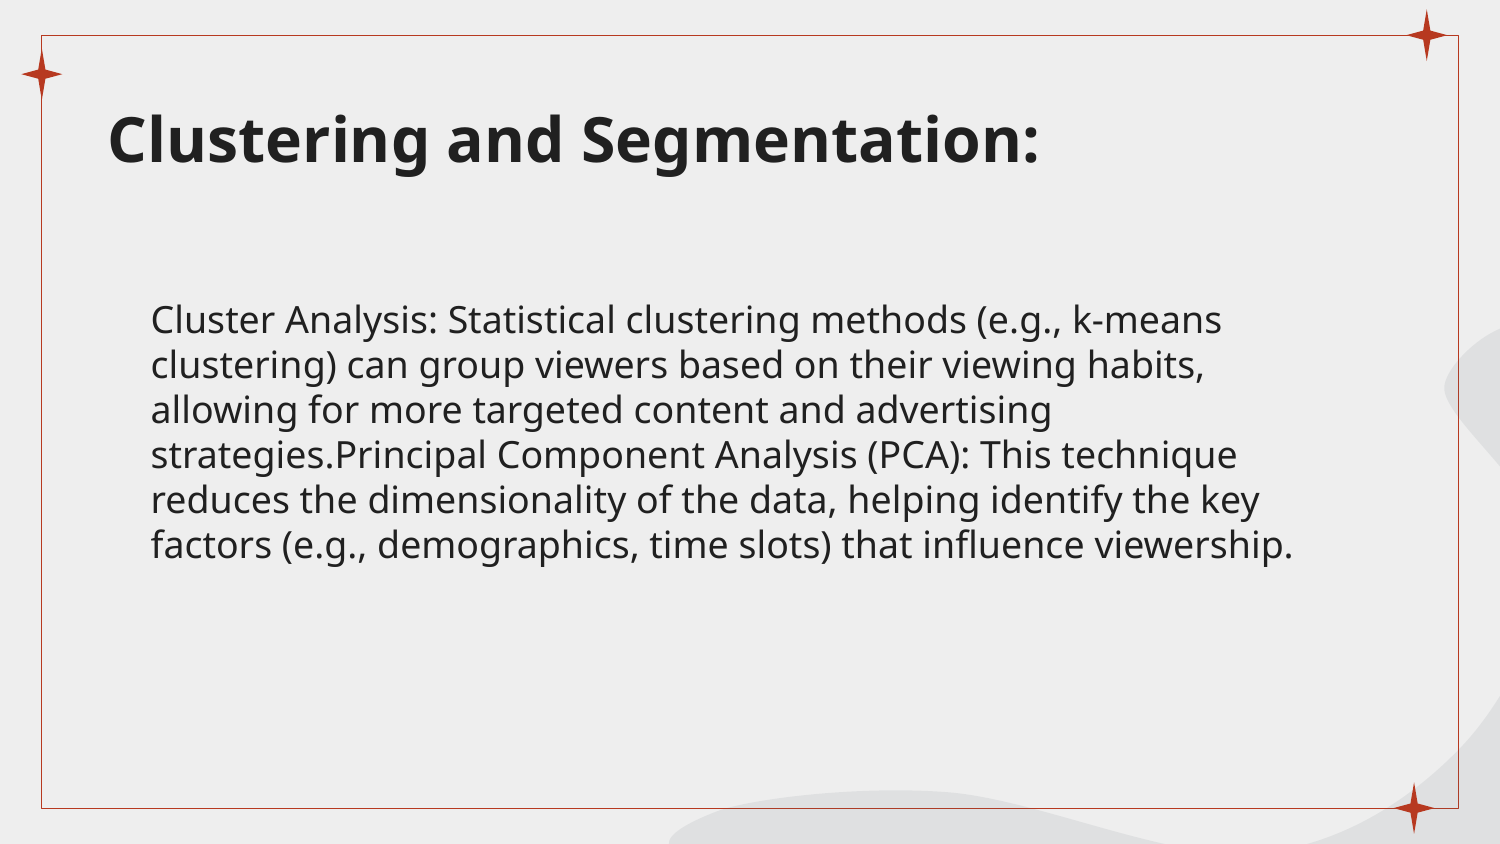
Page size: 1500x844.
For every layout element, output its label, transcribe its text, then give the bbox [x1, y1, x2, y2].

title Clustering and Segmentation: [92, 85, 1382, 281]
list Cluster Analysis: Statistical clustering methods (e.g., k-means clustering) can group viewers based on their viewing habits, allowing for more targeted content and advertising strategies.Principal Component Analysis (PCA): This technique reduces the dimensionality of the data, helping identify the key factors (e.g., demographics, time slots) that influence viewership. [135, 280, 1339, 663]
